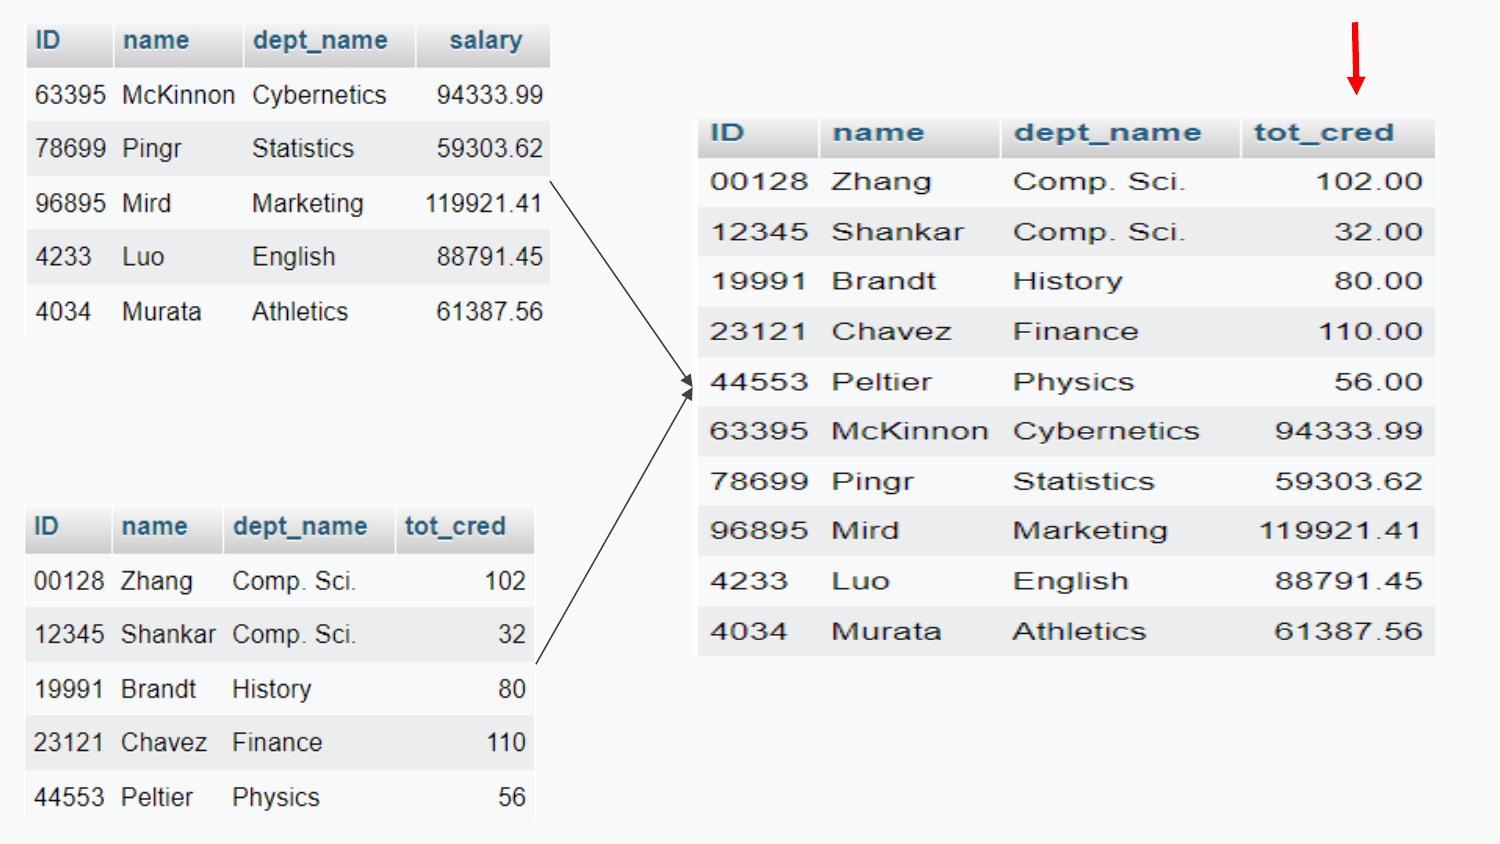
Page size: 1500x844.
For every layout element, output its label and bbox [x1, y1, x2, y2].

text_box [549, 180, 693, 388]
picture [24, 24, 551, 338]
picture [692, 118, 1436, 656]
text_box [535, 386, 693, 665]
picture [24, 506, 537, 822]
